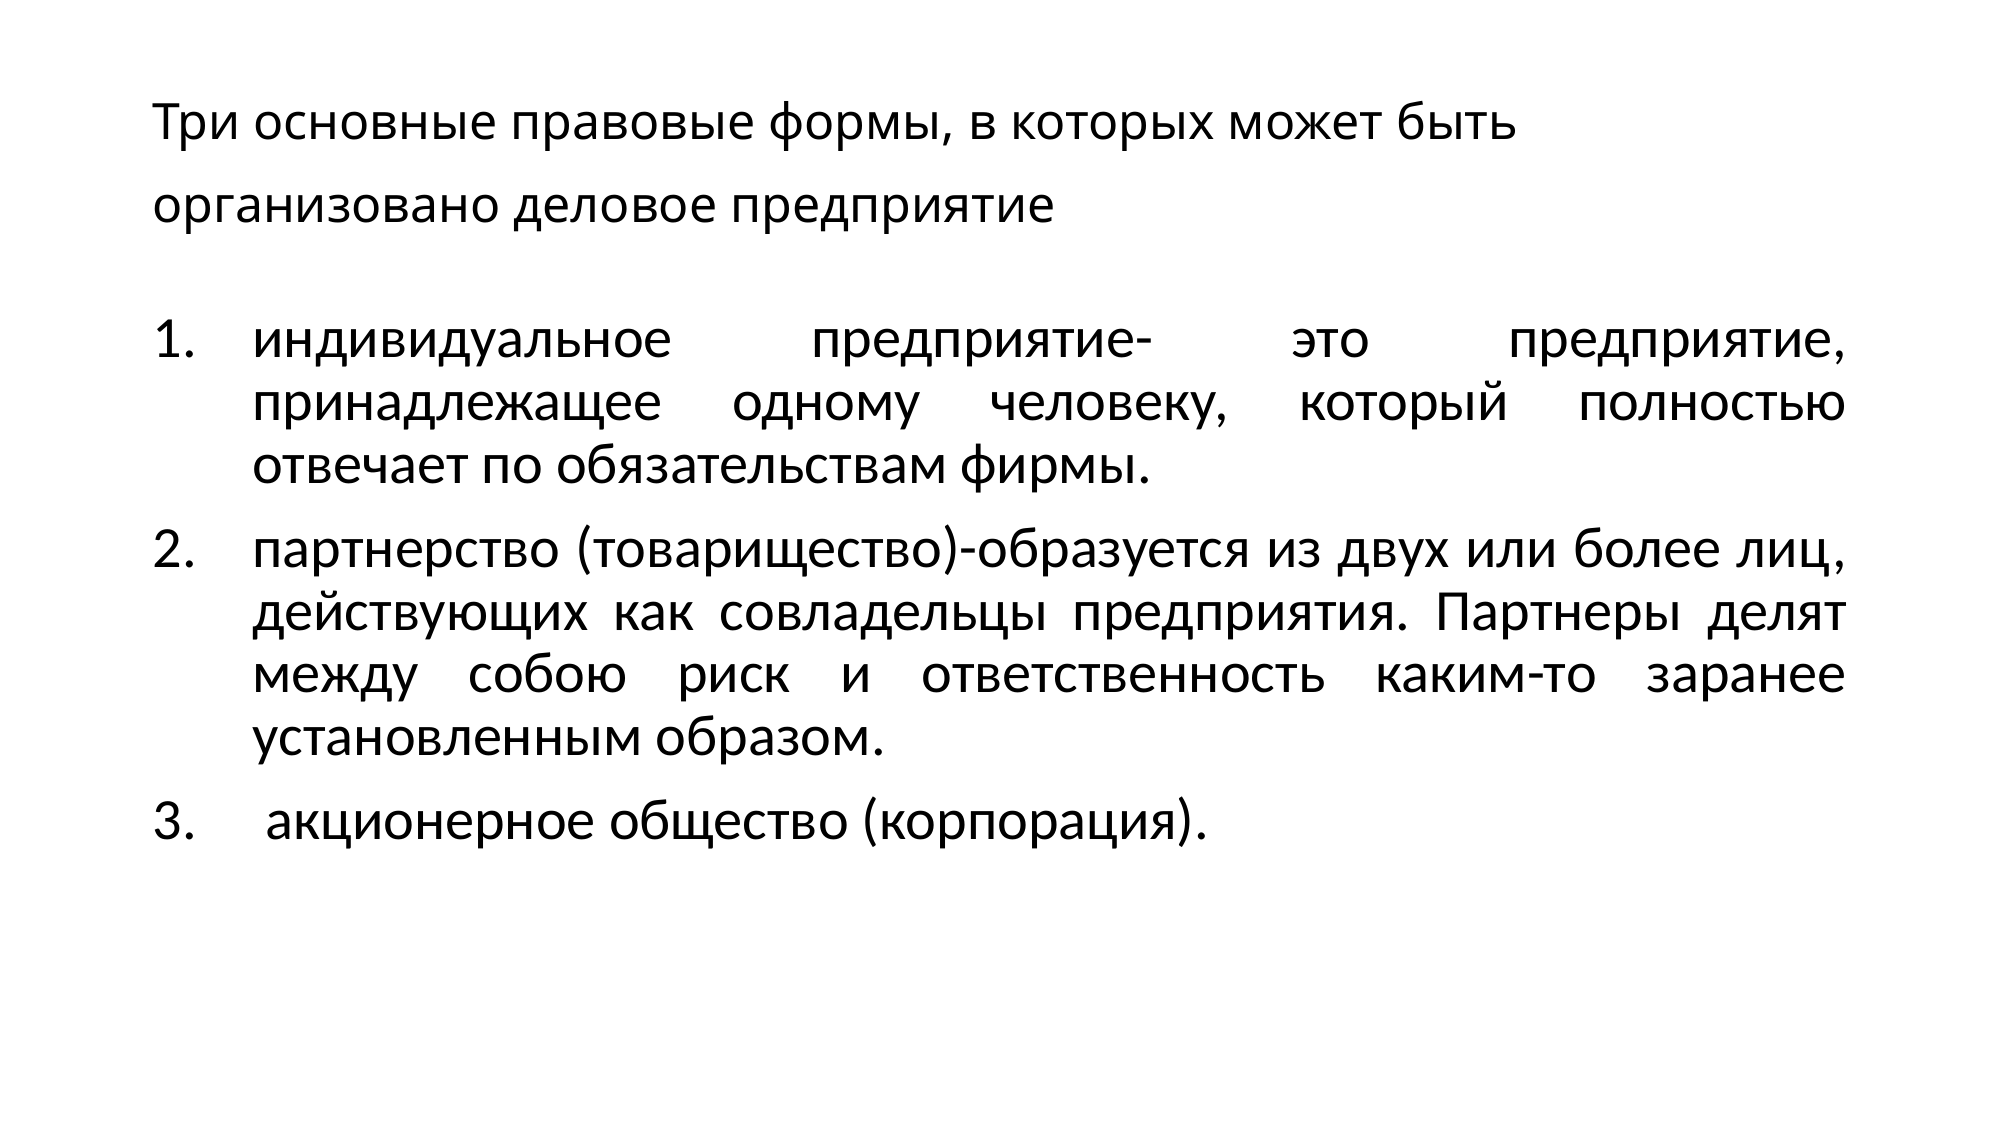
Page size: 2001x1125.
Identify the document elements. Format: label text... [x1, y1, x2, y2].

list индивидуальное предприятие- это предприятие, принадлежащее одному человеку, который полностью отвечает по обязательствам фирмы. партнерство (товарищество)-образуется из двух или более лиц, действующих как совладельцы предприятия. Партнеры делят между собою риск и ответственность каким-то заранее установленным образом. акционерное общество (корпорация). [137, 299, 1863, 1014]
title Три основные правовые формы, в которых может быть организовано деловое предприятие [137, 59, 1863, 278]
